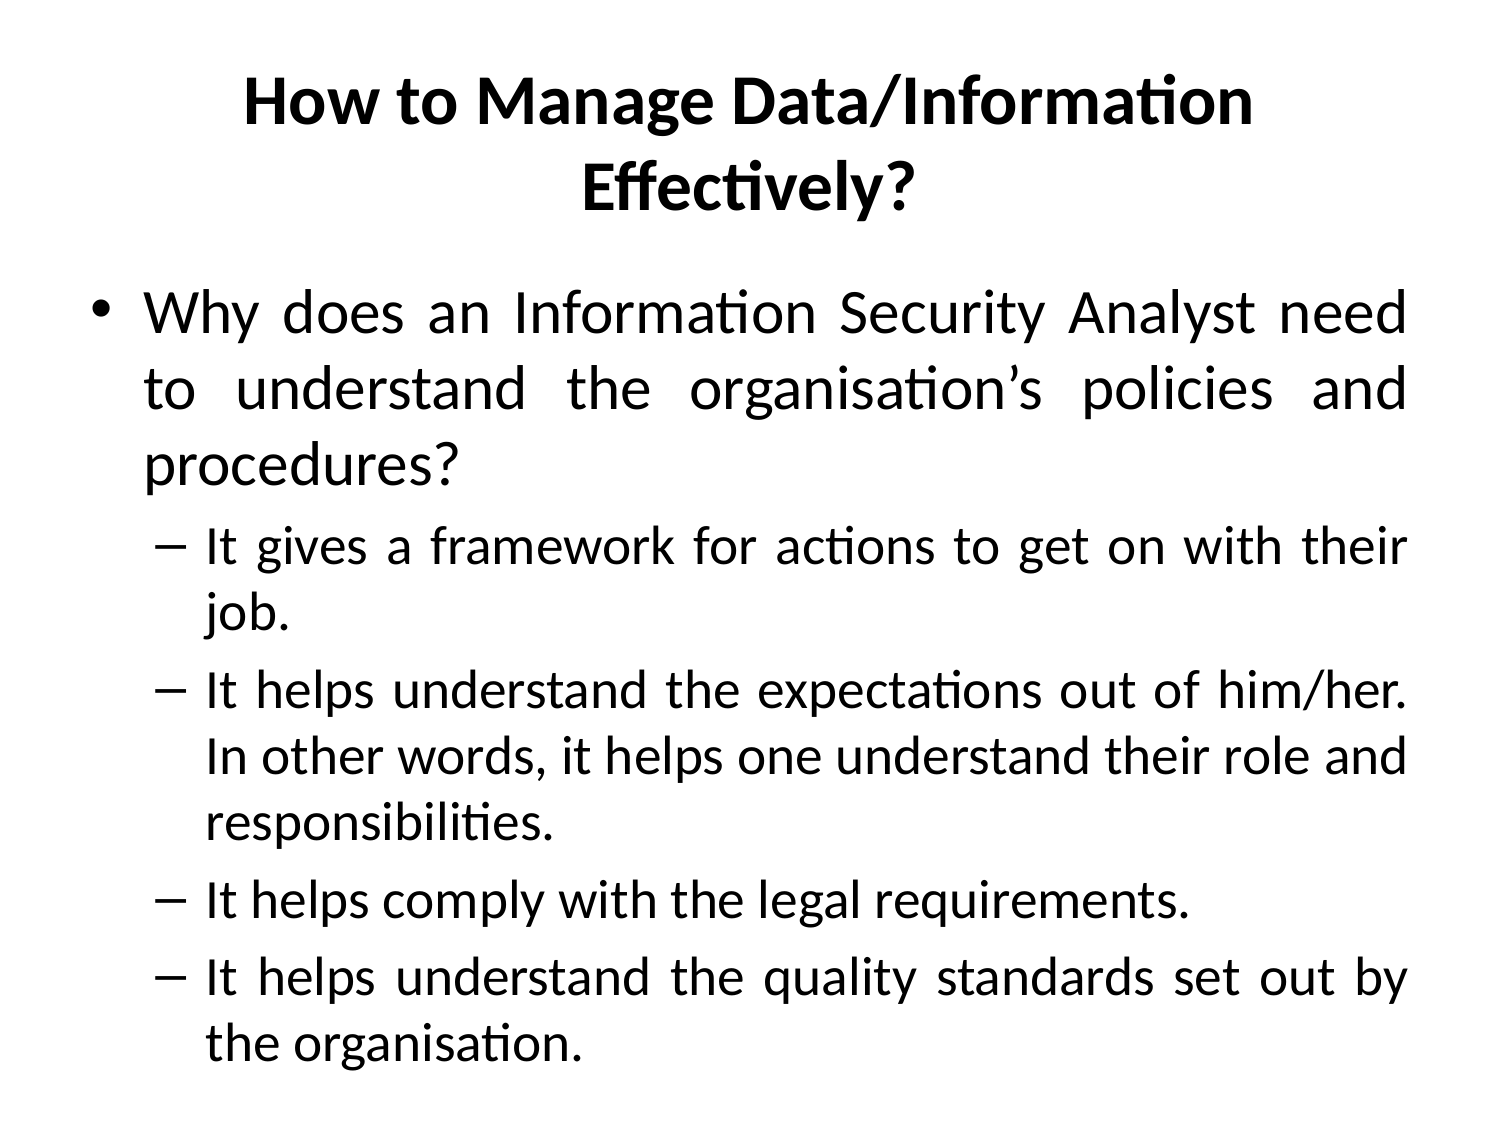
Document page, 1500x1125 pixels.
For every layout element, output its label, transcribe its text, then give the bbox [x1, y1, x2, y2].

title How to Manage Data/Information Effectively? [75, 45, 1425, 233]
list Why does an Information Security Analyst need to understand the organisation’s policies and procedures? It gives a framework for actions to get on with their job. It helps understand the expectations out of him/her. In other words, it helps one understand their role and responsibilities. It helps comply with the legal requirements. It helps understand the quality standards set out by the organisation. [75, 262, 1425, 1088]
